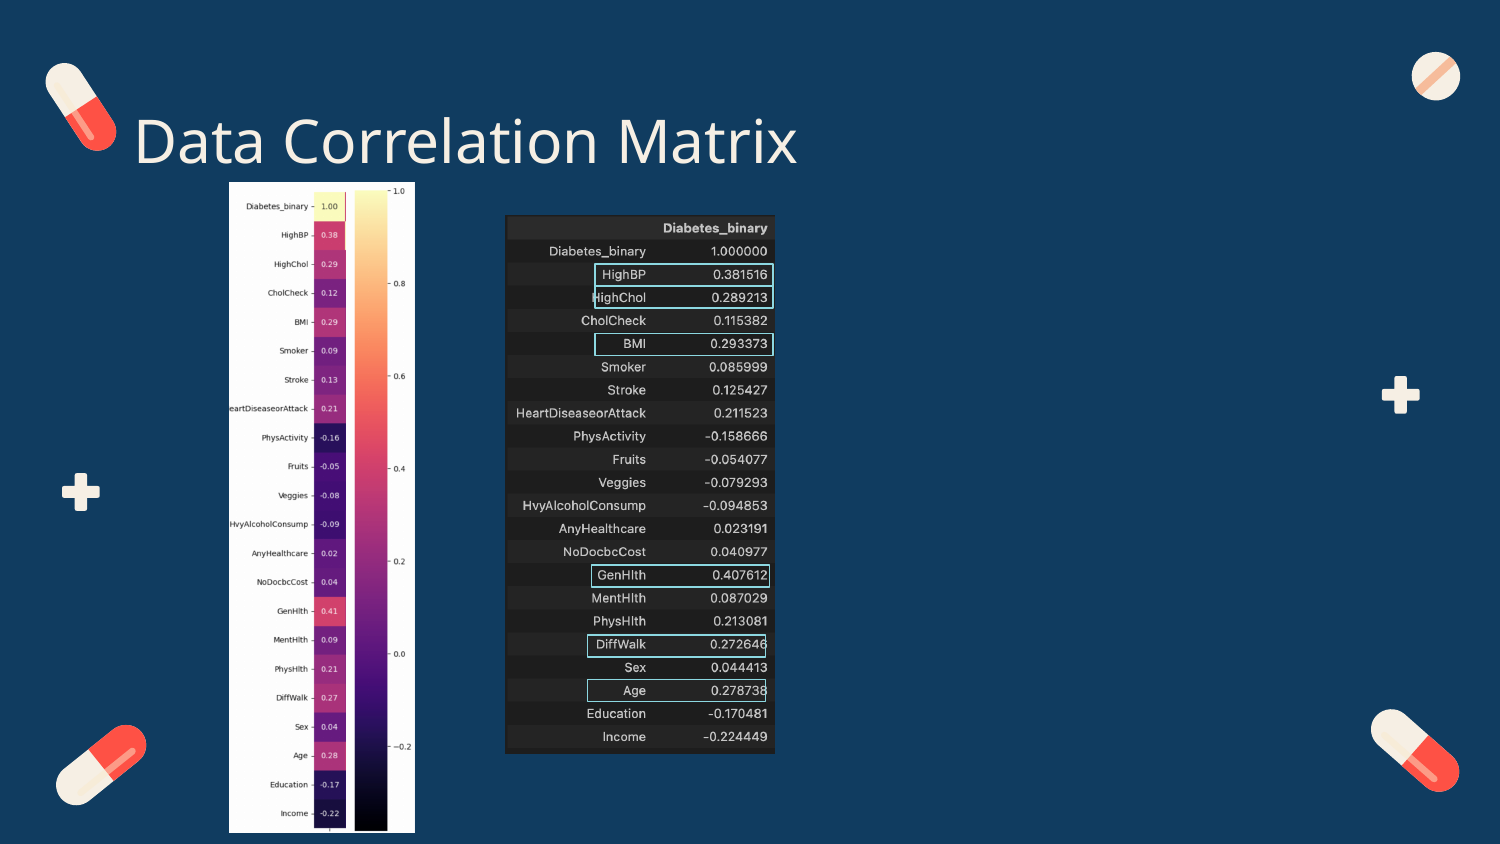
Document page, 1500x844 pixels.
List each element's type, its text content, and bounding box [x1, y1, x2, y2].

picture [505, 215, 775, 754]
title Data Correlation Matrix [118, 88, 1382, 183]
picture [229, 182, 415, 833]
